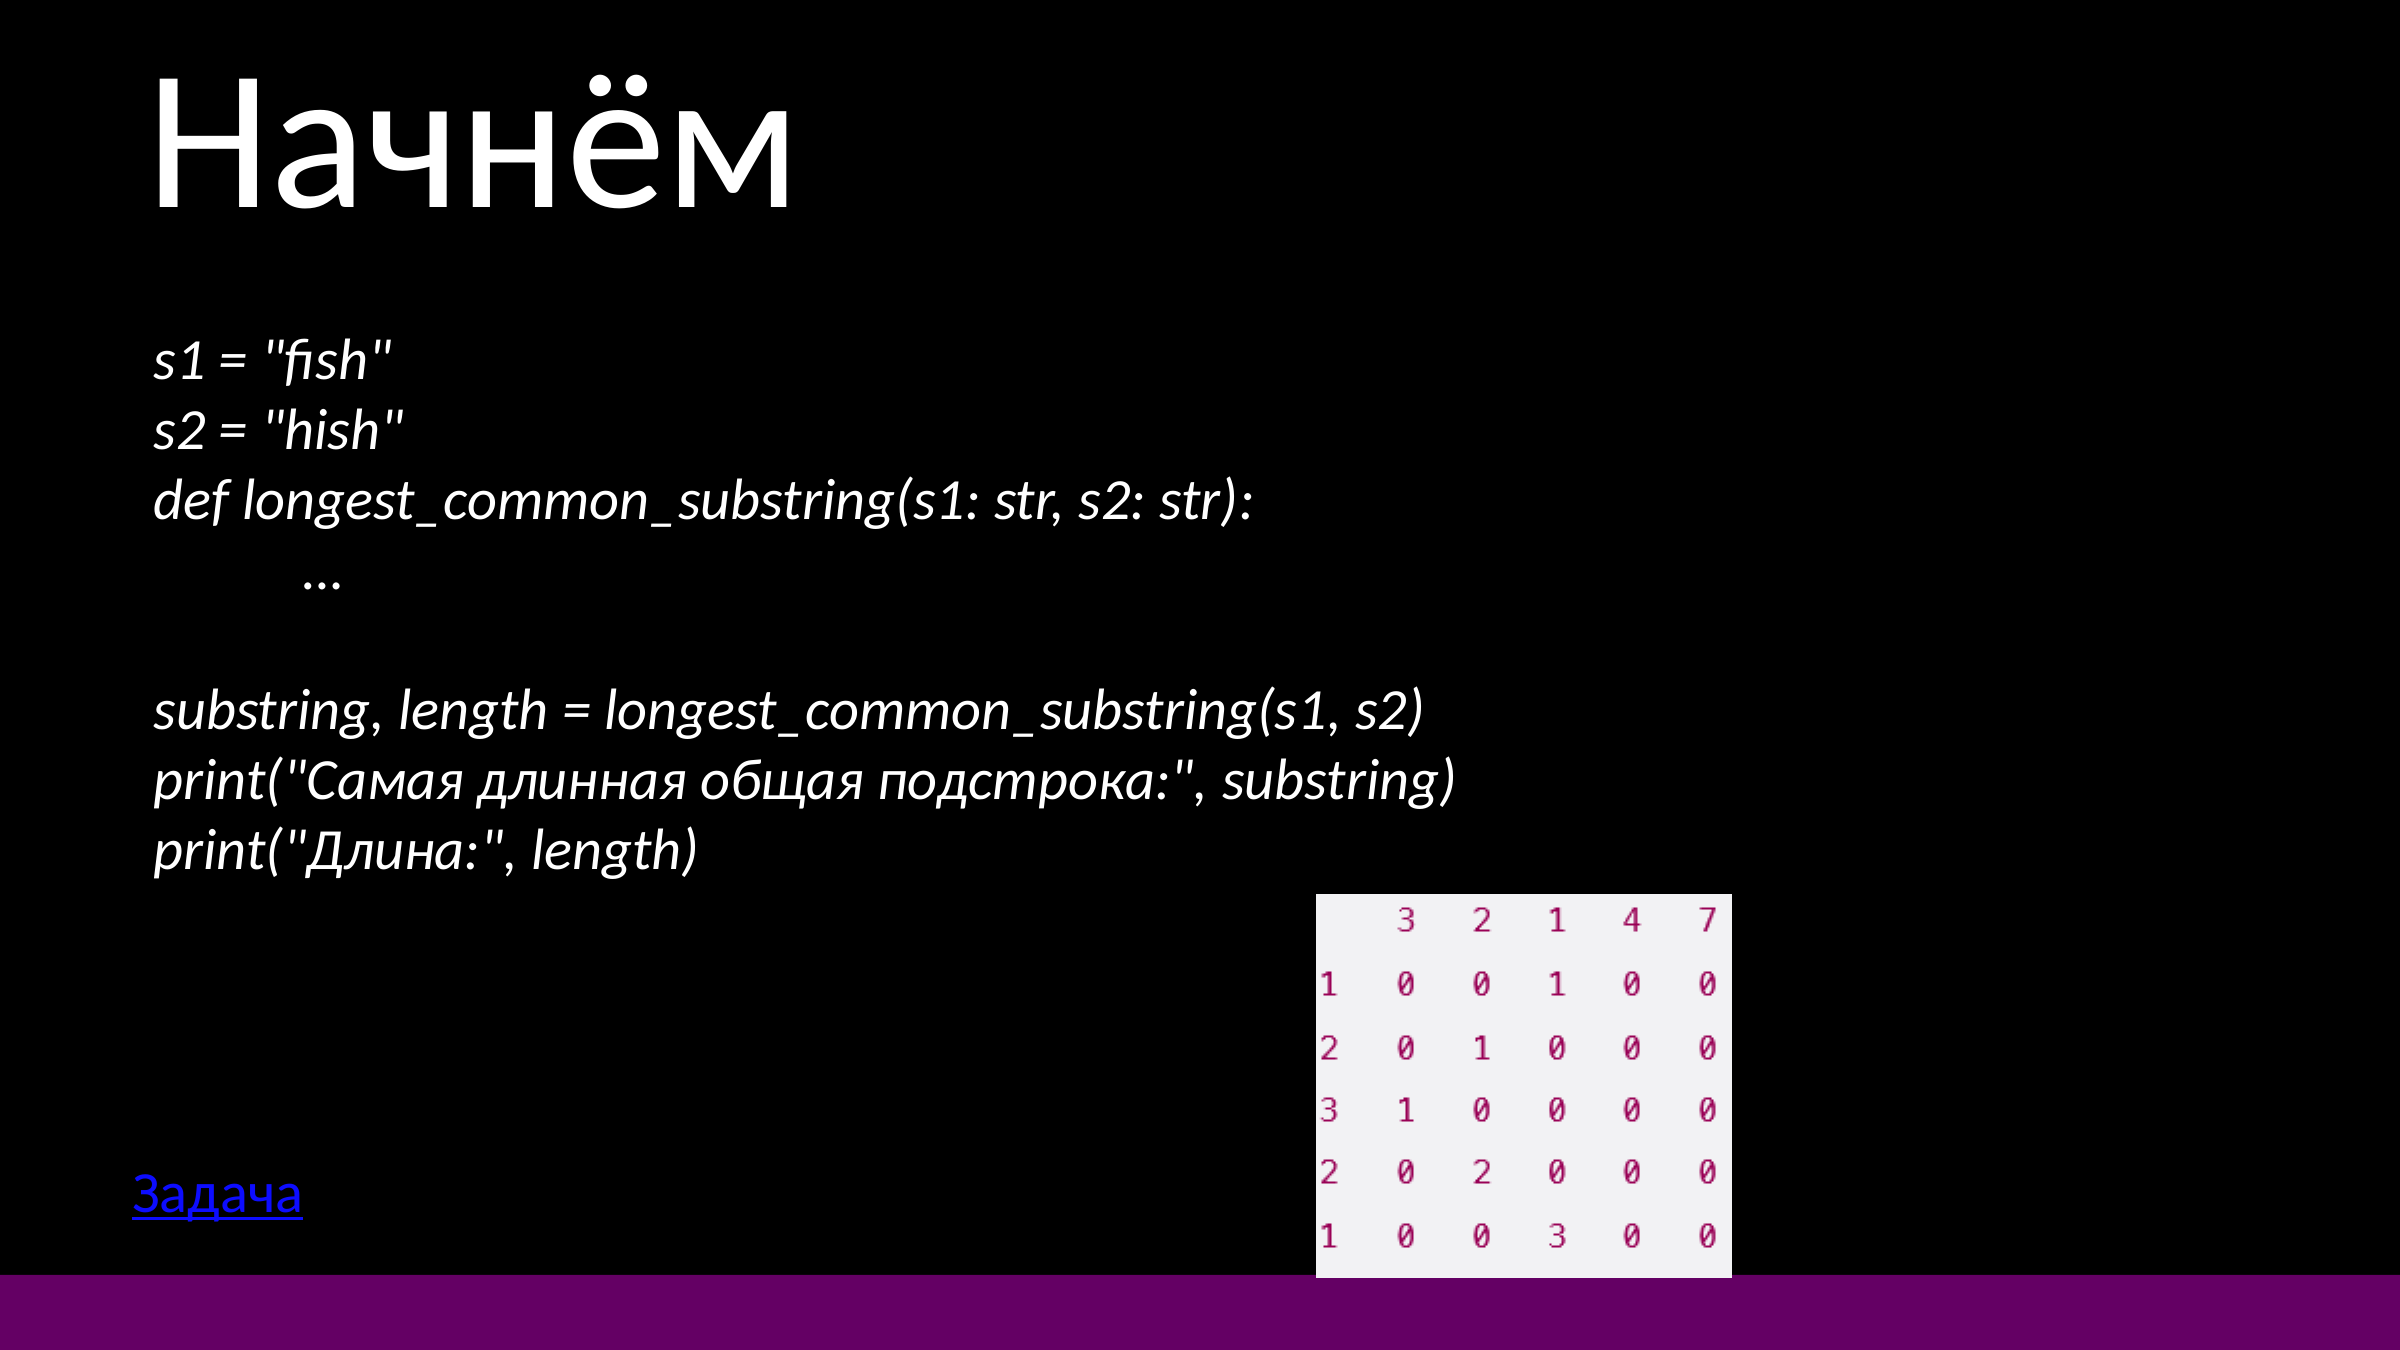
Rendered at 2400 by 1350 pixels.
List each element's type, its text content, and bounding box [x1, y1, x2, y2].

text_box Начнём [32, 0, 915, 255]
text_box Задача [117, 1147, 417, 1232]
text_box [0, 1274, 2400, 1350]
picture [1316, 894, 1732, 1278]
text_box s1 = "fish" s2 = "hish" def longest_common_substring(s1: str, s2: str): … substring, length = longest_common_substring(s1, s2) print("Самая длинная общая подстрока:", substring) print("Длина:", length) [138, 313, 1493, 889]
